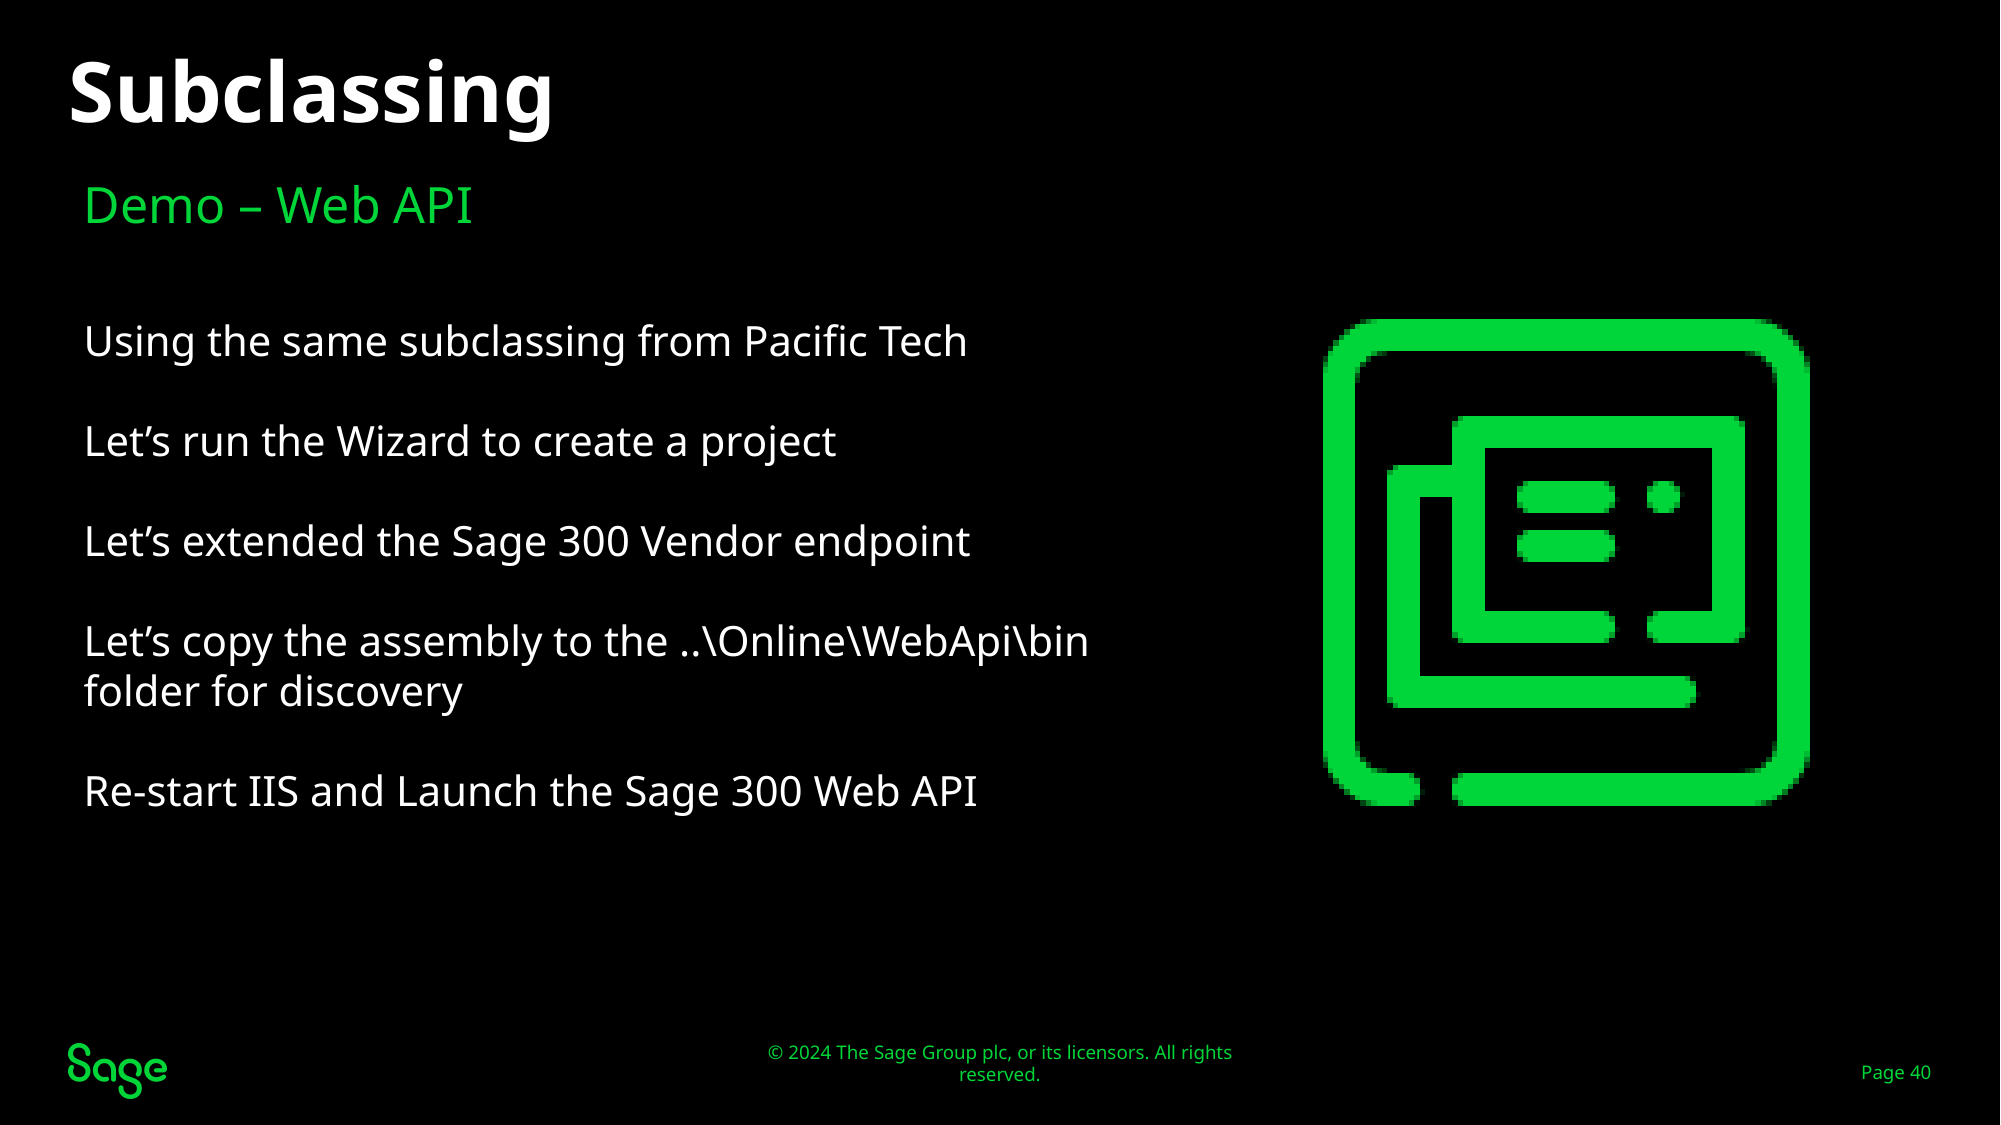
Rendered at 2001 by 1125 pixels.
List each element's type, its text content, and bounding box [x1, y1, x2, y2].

text_box Using the same subclassing from Pacific Tech Let’s run the Wizard to create a project Let’s extended the Sage 300 Vendor endpoint Let’s copy the assembly to the ..\Online\WebApi\bin folder for discovery Re-start IIS and Launch the Sage 300 Web API [68, 307, 1231, 822]
picture [1323, 319, 1810, 806]
picture [68, 1043, 167, 1099]
slide_number Page 40 [1809, 1043, 1947, 1104]
text_box Subclassing [68, 50, 975, 149]
text_box Demo – Web API [68, 166, 696, 305]
